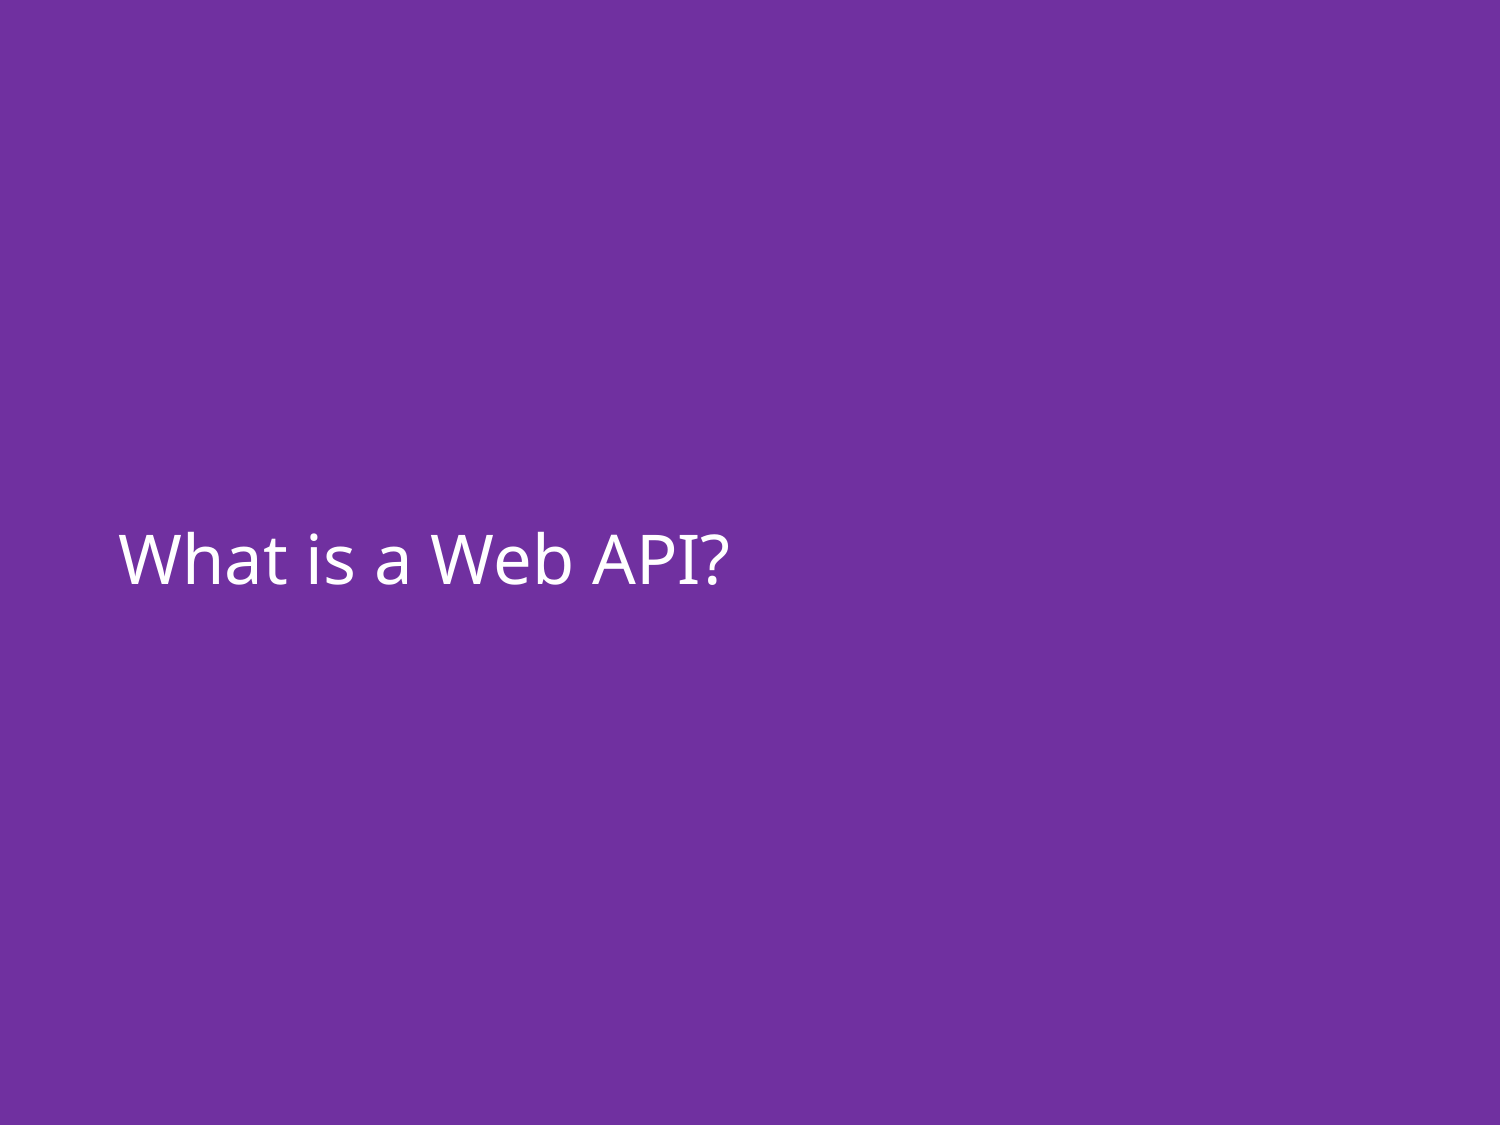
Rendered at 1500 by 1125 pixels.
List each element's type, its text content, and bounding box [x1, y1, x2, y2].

title What is a Web API? [103, 453, 1397, 672]
